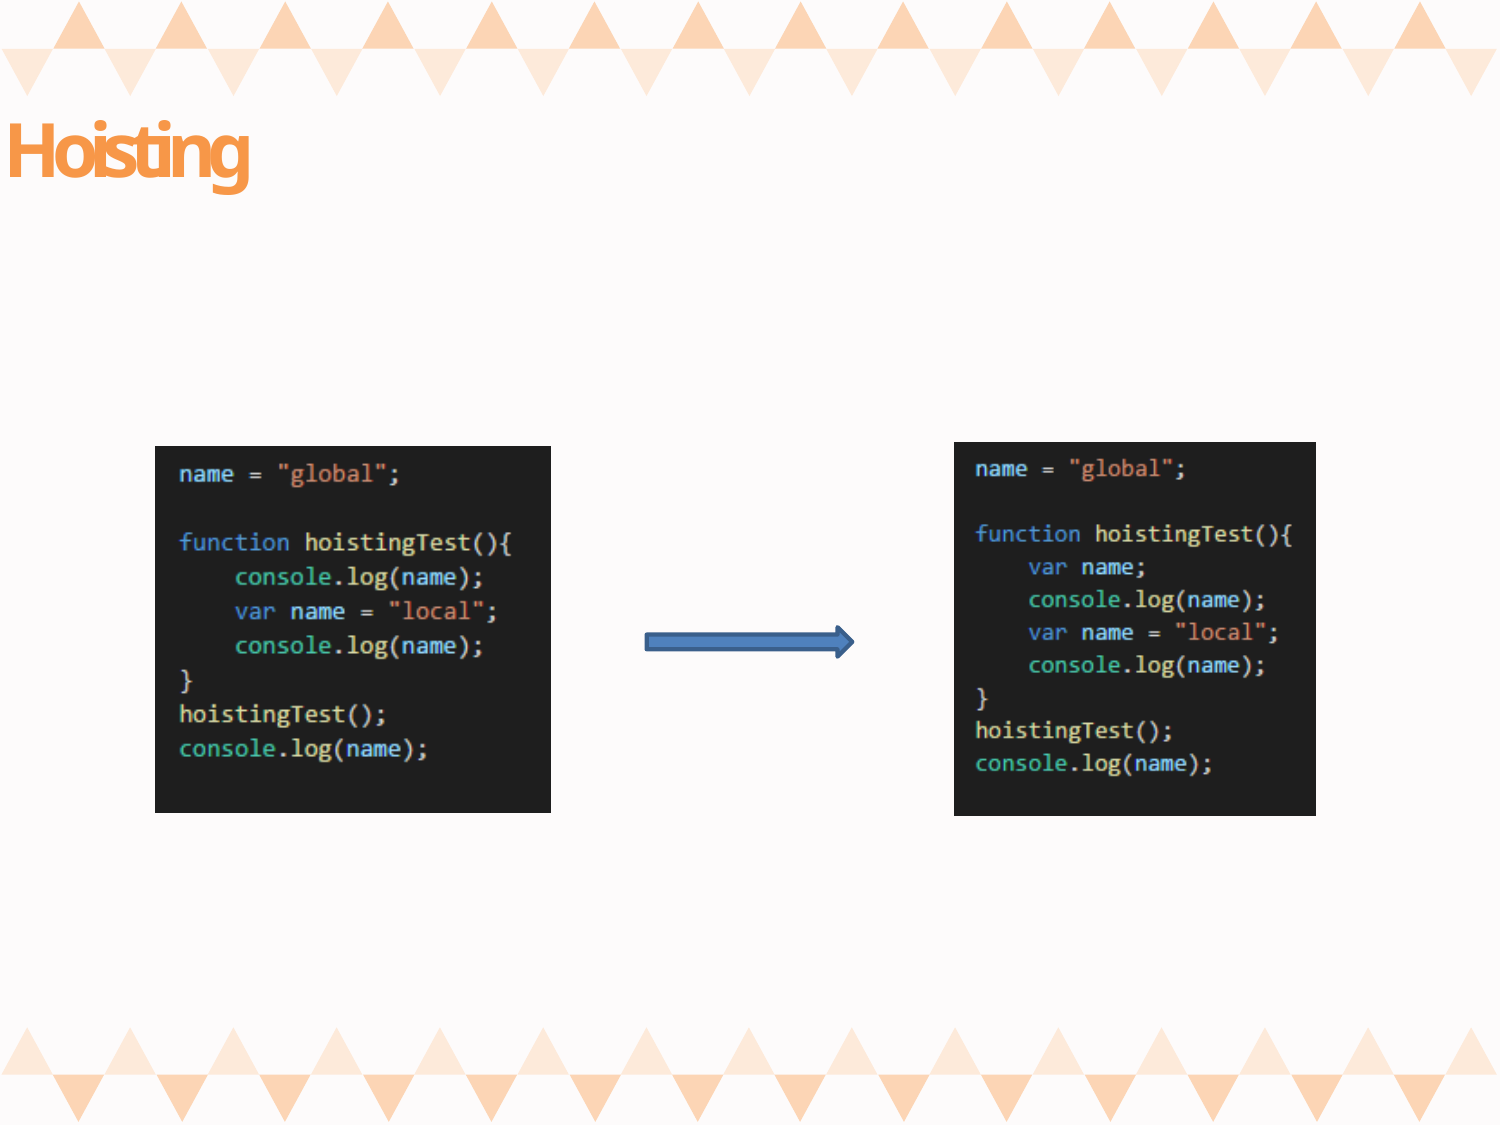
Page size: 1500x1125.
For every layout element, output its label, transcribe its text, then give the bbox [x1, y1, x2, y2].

picture [155, 445, 551, 813]
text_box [1, 1, 1498, 97]
text_box [644, 625, 855, 659]
picture [954, 442, 1316, 816]
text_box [1, 1027, 1498, 1123]
text_box Hoisting [0, 105, 270, 201]
